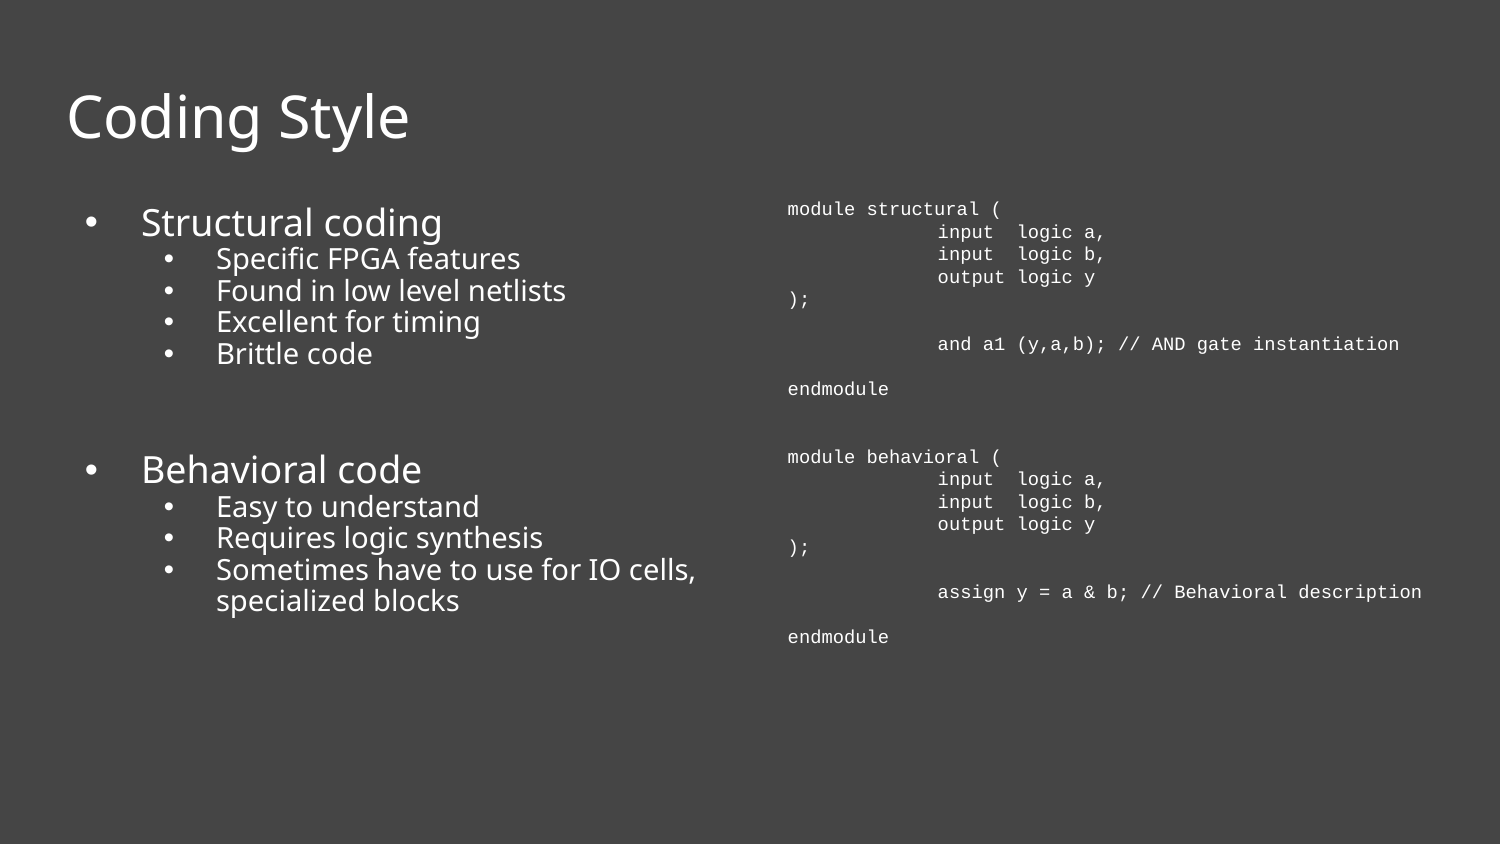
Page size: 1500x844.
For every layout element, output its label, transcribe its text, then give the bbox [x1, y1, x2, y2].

title Coding Style [51, 72, 1449, 167]
list Structural coding Specific FPGA features Found in low level netlists Excellent for timing Brittle code Behavioral code Easy to understand Requires logic synthesis Sometimes have to use for IO cells, specialized blocks [51, 189, 777, 750]
text_box module structural ( input logic a, input logic b, output logic y ); and a1 (y,a,b); // AND gate instantiation endmodule module behavioral ( input logic a, input logic b, output logic y ); assign y = a & b; // Behavioral description endmodule [787, 196, 1428, 647]
